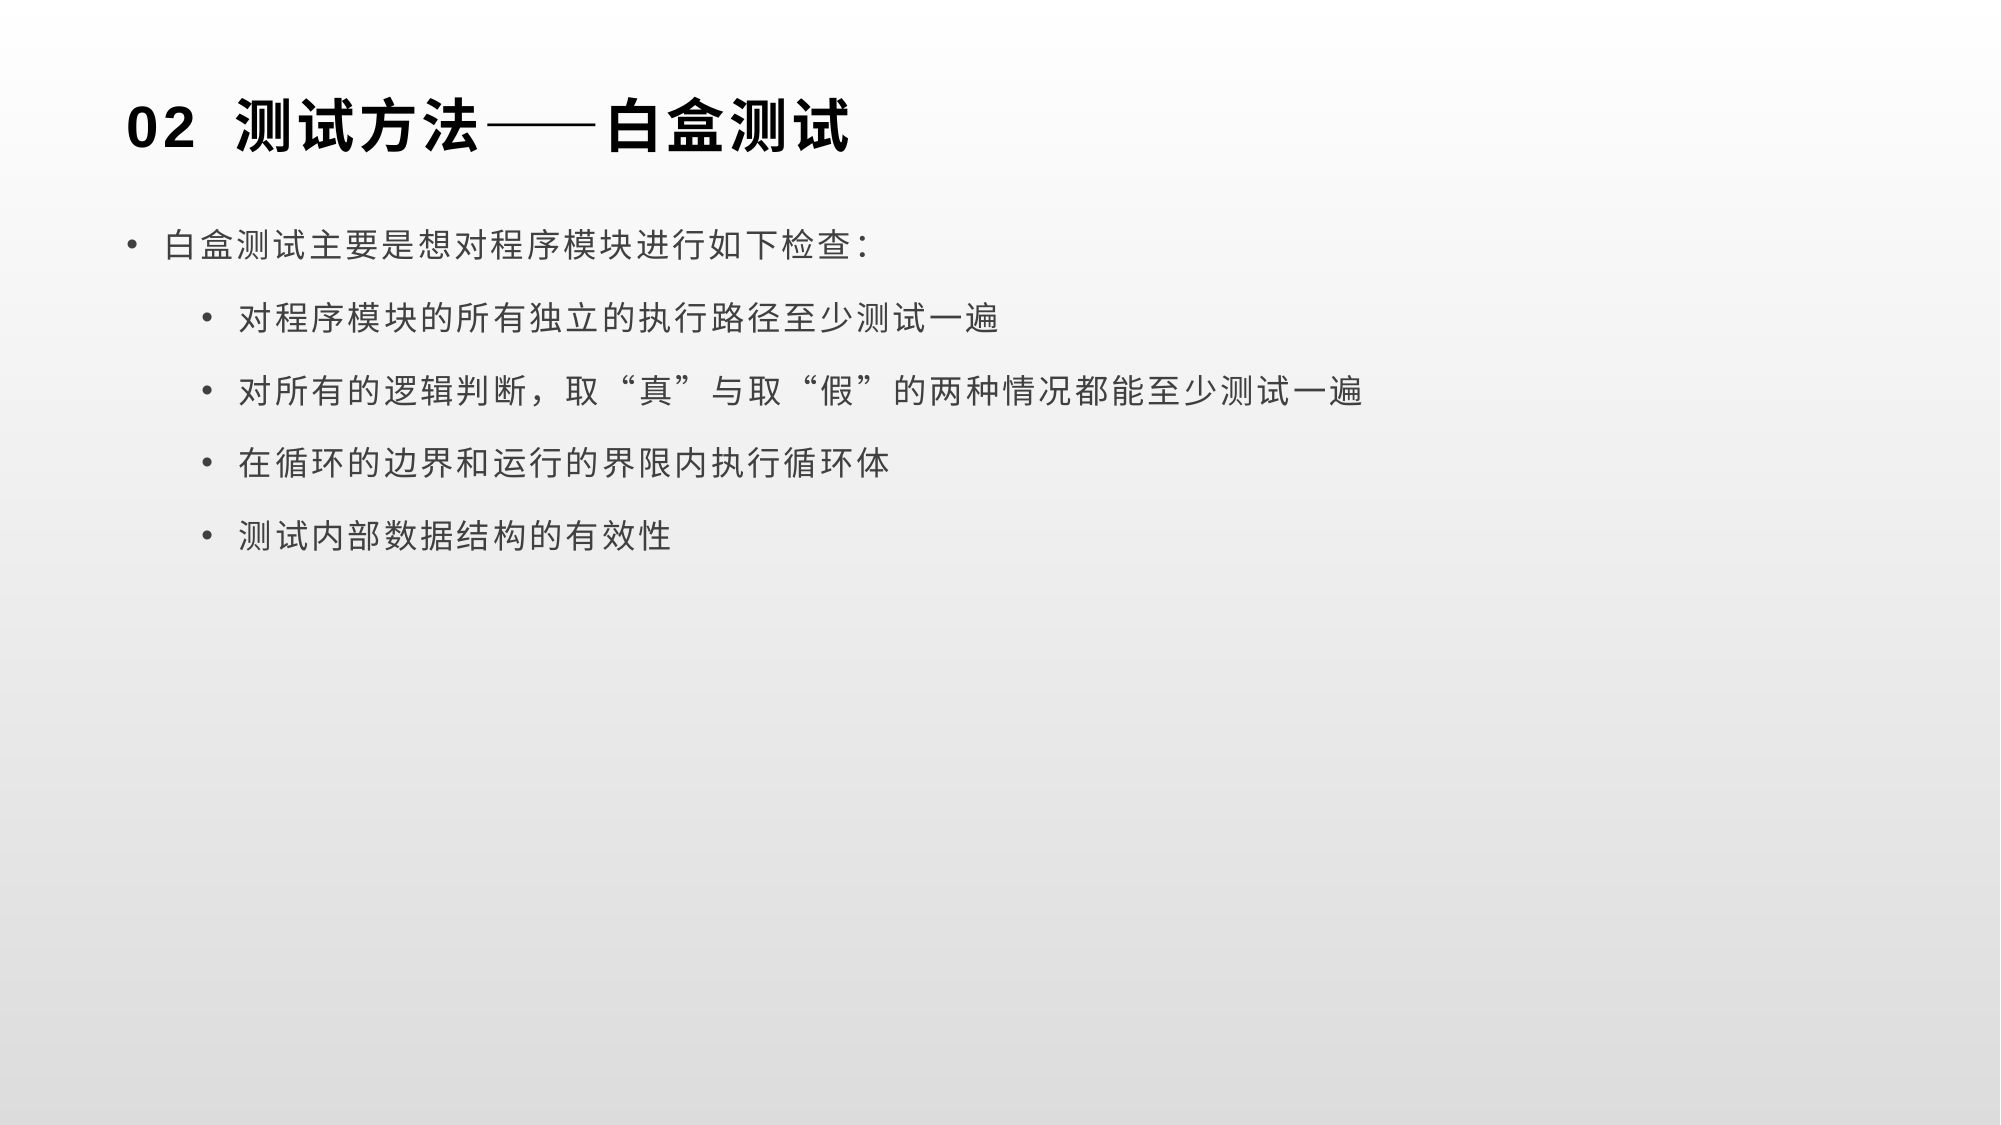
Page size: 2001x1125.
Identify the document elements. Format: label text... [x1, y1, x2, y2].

title 02 测试方法——白盒测试 [109, 70, 1891, 178]
list 白盒测试主要是想对程序模块进行如下检查： 对程序模块的所有独立的执行路径至少测试一遍 对所有的逻辑判断，取“真”与取“假”的两种情况都能至少测试一遍 在循环的边界和运行的界限内执行循环体 测试内部数据结构的有效性 [109, 212, 1891, 1040]
